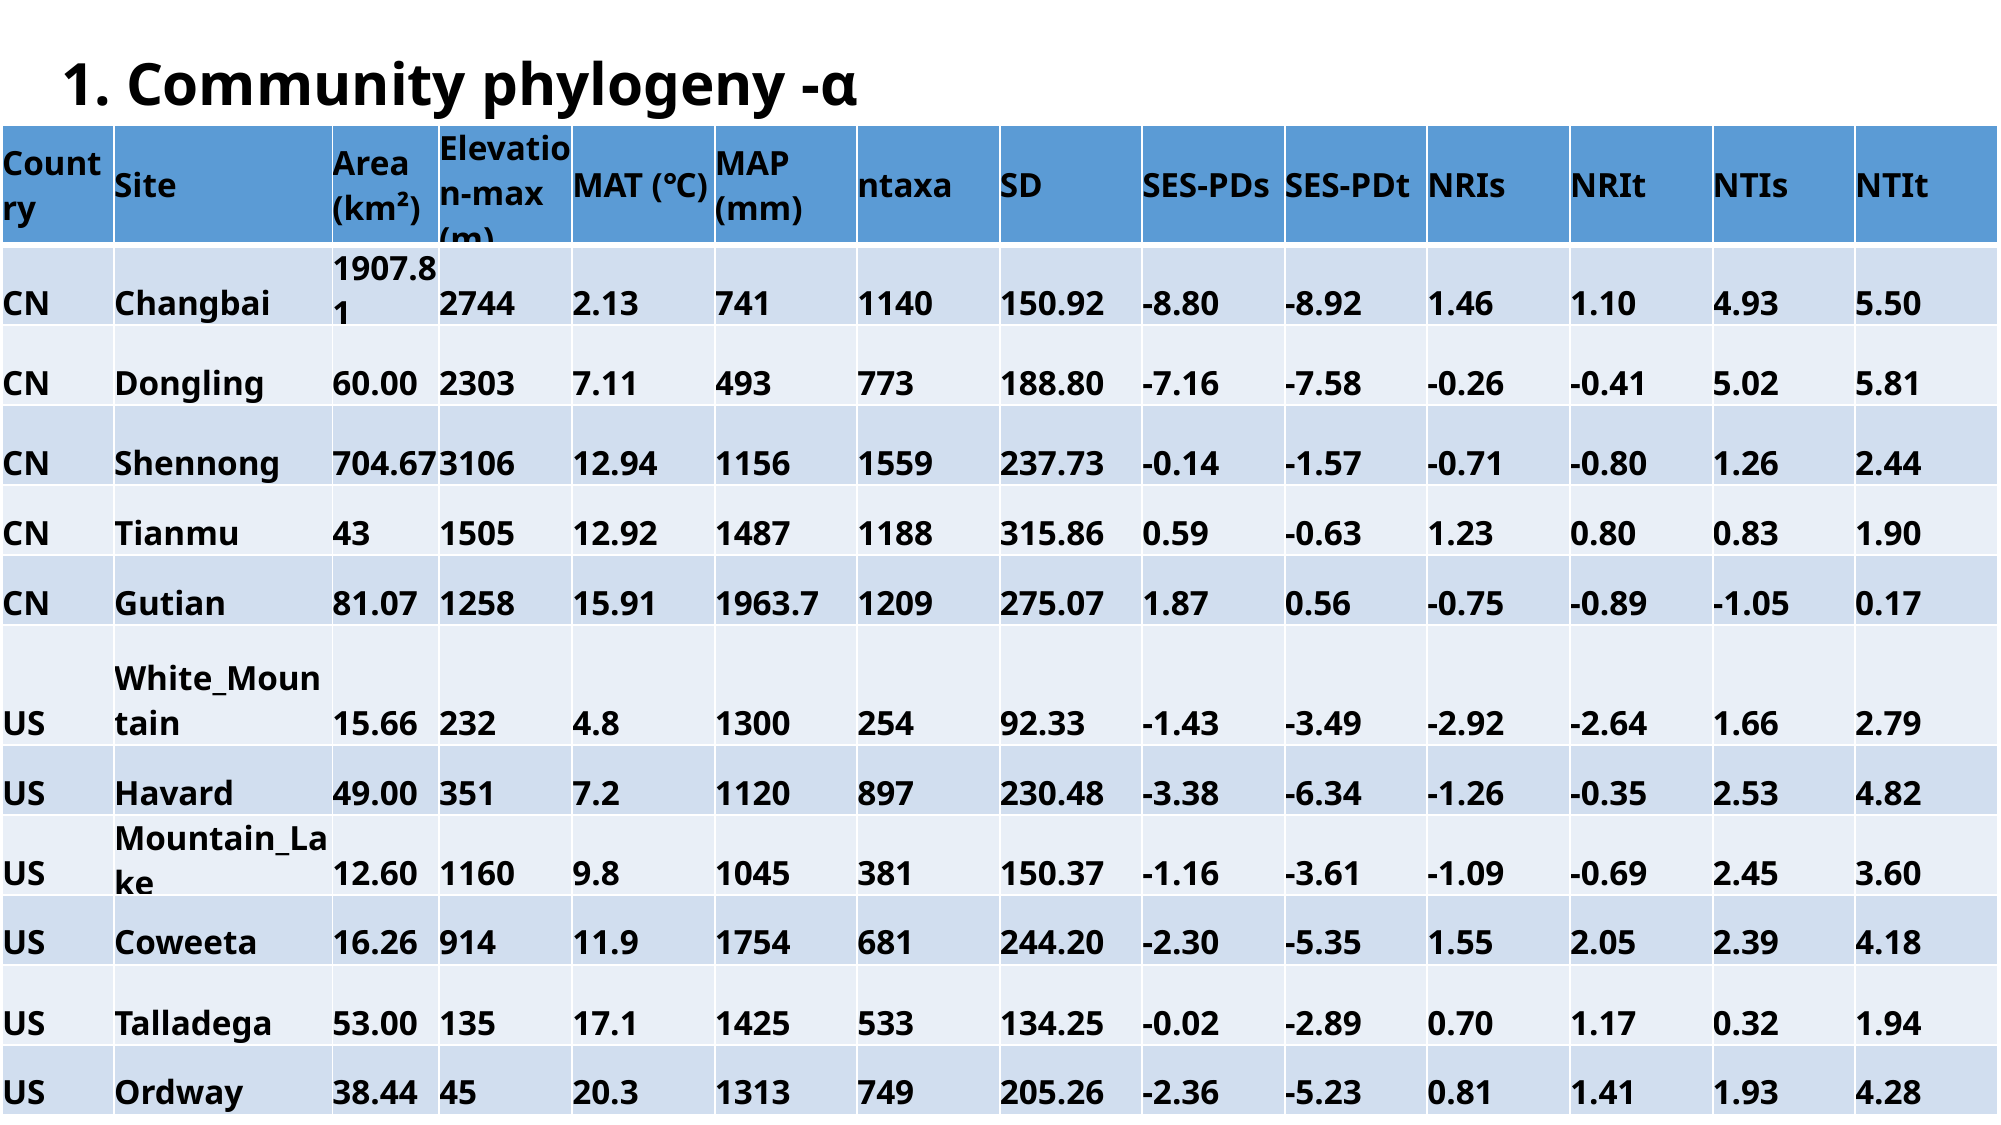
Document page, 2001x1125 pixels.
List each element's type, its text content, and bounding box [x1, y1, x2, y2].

table_cell 1425 [716, 966, 856, 1044]
table_cell 2.53 [1714, 746, 1854, 814]
table_header SD [1001, 126, 1141, 242]
table_cell 1313 [716, 1046, 856, 1114]
table_cell 7.11 [573, 326, 714, 404]
table_cell 244.20 [1001, 896, 1141, 964]
table_cell Ordway [115, 1046, 332, 1114]
table_cell -1.09 [1428, 816, 1569, 894]
table_cell 12.94 [573, 406, 714, 484]
table_cell 493 [716, 326, 856, 404]
table_cell 5.02 [1714, 326, 1854, 404]
table_cell -1.43 [1143, 626, 1284, 744]
table_cell 1120 [716, 746, 856, 814]
table_cell Dongling [115, 326, 332, 404]
table_cell 134.25 [1001, 966, 1141, 1044]
table_cell 43 [333, 486, 438, 554]
table_cell 4.28 [1856, 1046, 1997, 1114]
table_cell -3.38 [1143, 746, 1284, 814]
table_cell -2.30 [1143, 896, 1284, 964]
table_cell Gutian [115, 556, 332, 624]
table_cell 20.3 [573, 1046, 714, 1114]
table_cell 1.93 [1714, 1046, 1854, 1114]
table_cell 773 [858, 326, 999, 404]
table_cell White_Mountain [115, 626, 332, 744]
table_cell 1188 [858, 486, 999, 554]
table_cell 749 [858, 1046, 999, 1114]
table_cell Havard [115, 746, 332, 814]
table_cell Coweeta [115, 896, 332, 964]
table_cell 150.92 [1001, 248, 1141, 324]
table_cell Mountain_Lake [115, 816, 332, 894]
table_cell -2.36 [1143, 1046, 1284, 1114]
table_cell 1487 [716, 486, 856, 554]
table_cell 9.8 [573, 816, 714, 894]
table_header Country [3, 126, 113, 242]
table_cell 897 [858, 746, 999, 814]
table_cell 1258 [440, 556, 571, 624]
table_cell 741 [716, 248, 856, 324]
table_cell 0.81 [1428, 1046, 1569, 1114]
table_cell 1.23 [1428, 486, 1569, 554]
table_cell 2303 [440, 326, 571, 404]
table_cell 0.32 [1714, 966, 1854, 1044]
table_header Area (km²) [333, 126, 438, 242]
table_cell -0.71 [1428, 406, 1569, 484]
table_cell -0.35 [1571, 746, 1712, 814]
table_cell 1156 [716, 406, 856, 484]
table_cell CN [3, 406, 113, 484]
table_cell 2.45 [1714, 816, 1854, 894]
table_cell 49.00 [333, 746, 438, 814]
table_cell US [3, 816, 113, 894]
table_cell 351 [440, 746, 571, 814]
table_cell 4.18 [1856, 896, 1997, 964]
table_cell 5.50 [1856, 248, 1997, 324]
table_header NTIs [1714, 126, 1854, 242]
table_cell 1.90 [1856, 486, 1997, 554]
table_cell 0.59 [1143, 486, 1284, 554]
table_cell -0.63 [1286, 486, 1426, 554]
table_cell 1.66 [1714, 626, 1854, 744]
table_cell 230.48 [1001, 746, 1141, 814]
table_cell 45 [440, 1046, 571, 1114]
table_cell 1160 [440, 816, 571, 894]
table_cell Shennong [115, 406, 332, 484]
table_cell 1.26 [1714, 406, 1854, 484]
table_cell -1.57 [1286, 406, 1426, 484]
table_cell 4.8 [573, 626, 714, 744]
table_cell -0.69 [1571, 816, 1712, 894]
table_header NRIs [1428, 126, 1569, 242]
table_cell 1754 [716, 896, 856, 964]
table_cell Talladega [115, 966, 332, 1044]
table_cell 205.26 [1001, 1046, 1141, 1114]
table_cell CN [3, 326, 113, 404]
table_cell 38.44 [333, 1046, 438, 1114]
table_cell 5.81 [1856, 326, 1997, 404]
table_cell -2.89 [1286, 966, 1426, 1044]
table_cell -1.05 [1714, 556, 1854, 624]
table_cell US [3, 746, 113, 814]
table_cell 1209 [858, 556, 999, 624]
table_cell -0.02 [1143, 966, 1284, 1044]
table_header Elevation-max (m) [440, 126, 571, 242]
table_cell 60.00 [333, 326, 438, 404]
table_cell Tianmu [115, 486, 332, 554]
table_cell 3106 [440, 406, 571, 484]
table_header NTIt [1856, 126, 1997, 242]
table_cell 12.60 [333, 816, 438, 894]
table_cell 1.17 [1571, 966, 1712, 1044]
table_cell -0.75 [1428, 556, 1569, 624]
table_cell CN [3, 486, 113, 554]
table_cell 2.79 [1856, 626, 1997, 744]
table_cell 1963.7 [716, 556, 856, 624]
table_cell -0.80 [1571, 406, 1712, 484]
table_cell 315.86 [1001, 486, 1141, 554]
table_cell CN [3, 248, 113, 324]
table_cell -3.61 [1286, 816, 1426, 894]
table_cell 254 [858, 626, 999, 744]
table_cell 3.60 [1856, 816, 1997, 894]
table_cell 0.83 [1714, 486, 1854, 554]
table_header NRIt [1571, 126, 1712, 242]
table_cell 11.9 [573, 896, 714, 964]
table_cell -3.49 [1286, 626, 1426, 744]
table_cell 1907.81 [333, 248, 438, 324]
table_cell 704.67 [333, 406, 438, 484]
table_cell 0.17 [1856, 556, 1997, 624]
table_cell -0.41 [1571, 326, 1712, 404]
table_cell US [3, 966, 113, 1044]
table_cell 0.56 [1286, 556, 1426, 624]
table_cell 237.73 [1001, 406, 1141, 484]
table_cell 0.80 [1571, 486, 1712, 554]
table_cell 2.05 [1571, 896, 1712, 964]
text_box 1. Community phylogeny -α diversity [46, 39, 1105, 124]
table_cell 381 [858, 816, 999, 894]
table_header MAP (mm) [716, 126, 856, 242]
table_cell -5.35 [1286, 896, 1426, 964]
table_cell 1300 [716, 626, 856, 744]
table_cell 1.55 [1428, 896, 1569, 964]
table_cell -5.23 [1286, 1046, 1426, 1114]
table_cell 4.93 [1714, 248, 1854, 324]
table_cell 92.33 [1001, 626, 1141, 744]
table_cell 15.66 [333, 626, 438, 744]
table_cell -1.16 [1143, 816, 1284, 894]
table_cell -1.26 [1428, 746, 1569, 814]
table_cell 1045 [716, 816, 856, 894]
table_header MAT (℃) [573, 126, 714, 242]
table_cell 15.91 [573, 556, 714, 624]
table_header SES-PDt [1286, 126, 1426, 242]
table_cell 17.1 [573, 966, 714, 1044]
table_cell US [3, 1046, 113, 1114]
table_cell -0.14 [1143, 406, 1284, 484]
table_cell 2.13 [573, 248, 714, 324]
table_cell 1.87 [1143, 556, 1284, 624]
table_cell 1.41 [1571, 1046, 1712, 1114]
table_cell 81.07 [333, 556, 438, 624]
table_cell 533 [858, 966, 999, 1044]
table_cell 2744 [440, 248, 571, 324]
table_cell 275.07 [1001, 556, 1141, 624]
table_cell US [3, 626, 113, 744]
table_cell 2.44 [1856, 406, 1997, 484]
table_cell -0.89 [1571, 556, 1712, 624]
table_cell CN [3, 556, 113, 624]
table_header ntaxa [858, 126, 999, 242]
table_cell -7.58 [1286, 326, 1426, 404]
table_cell US [3, 896, 113, 964]
table_cell 7.2 [573, 746, 714, 814]
table_cell 1.10 [1571, 248, 1712, 324]
table_cell 1505 [440, 486, 571, 554]
table_cell 232 [440, 626, 571, 744]
table_cell -0.26 [1428, 326, 1569, 404]
table_cell -8.80 [1143, 248, 1284, 324]
table_cell 53.00 [333, 966, 438, 1044]
table_cell 1559 [858, 406, 999, 484]
table_cell 12.92 [573, 486, 714, 554]
table_cell 914 [440, 896, 571, 964]
table_cell -8.92 [1286, 248, 1426, 324]
table_cell 2.39 [1714, 896, 1854, 964]
table_cell 0.70 [1428, 966, 1569, 1044]
table_header Site [115, 126, 332, 242]
table_cell 150.37 [1001, 816, 1141, 894]
table_cell 135 [440, 966, 571, 1044]
table_cell 1140 [858, 248, 999, 324]
table_cell 188.80 [1001, 326, 1141, 404]
table_header SES-PDs [1143, 126, 1284, 242]
table_cell -2.64 [1571, 626, 1712, 744]
table_cell 1.94 [1856, 966, 1997, 1044]
table_cell 4.82 [1856, 746, 1997, 814]
table_cell 1.46 [1428, 248, 1569, 324]
table_cell -2.92 [1428, 626, 1569, 744]
table_cell Changbai [115, 248, 332, 324]
table_cell -6.34 [1286, 746, 1426, 814]
table_cell 16.26 [333, 896, 438, 964]
table_cell -7.16 [1143, 326, 1284, 404]
table_cell 681 [858, 896, 999, 964]
